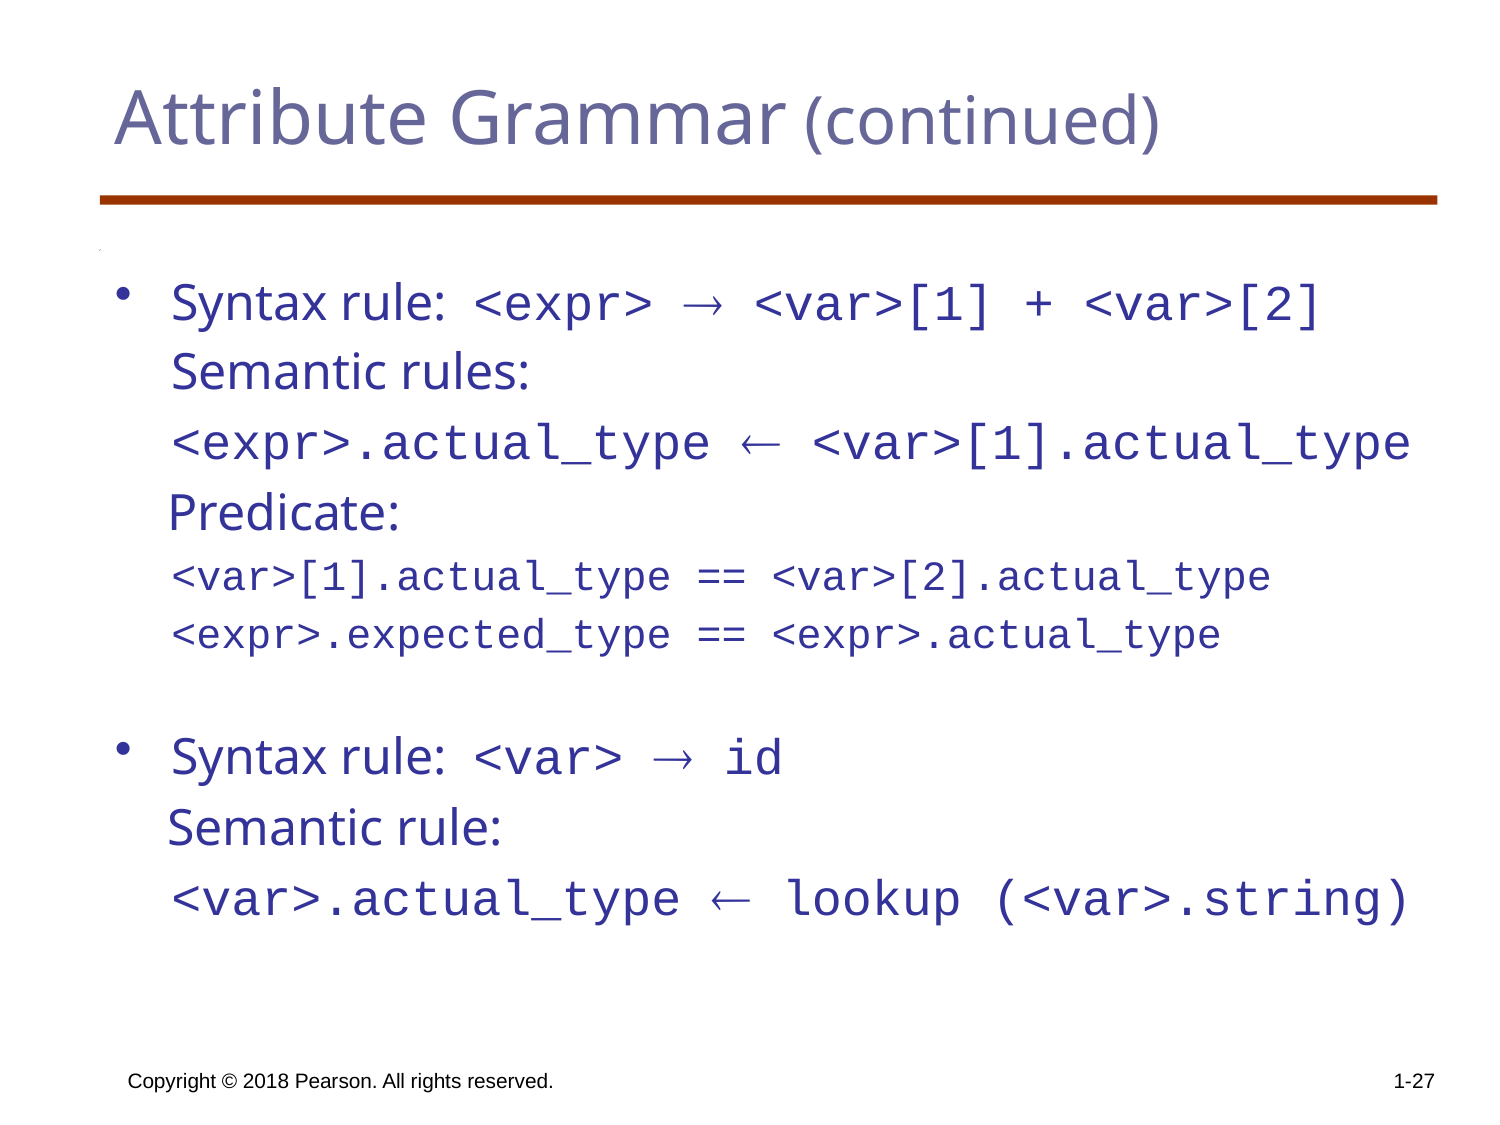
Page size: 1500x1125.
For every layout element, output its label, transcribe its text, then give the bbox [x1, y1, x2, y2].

footer Copyright © 2018 Pearson. All rights reserved. [112, 1024, 801, 1101]
list Syntax rule: <expr>  <var>[1] + <var>[2] Semantic rules: <expr>.actual_type  <var>[1].actual_type Predicate: <var>[1].actual_type == <var>[2].actual_type <expr>.expected_type == <expr>.actual_type Syntax rule: <var>  id Semantic rule: <var>.actual_type  lookup (<var>.string) [99, 262, 1438, 1013]
title Attribute Grammar (continued) [99, 62, 1438, 250]
slide_number 1-27 [1137, 1024, 1451, 1101]
